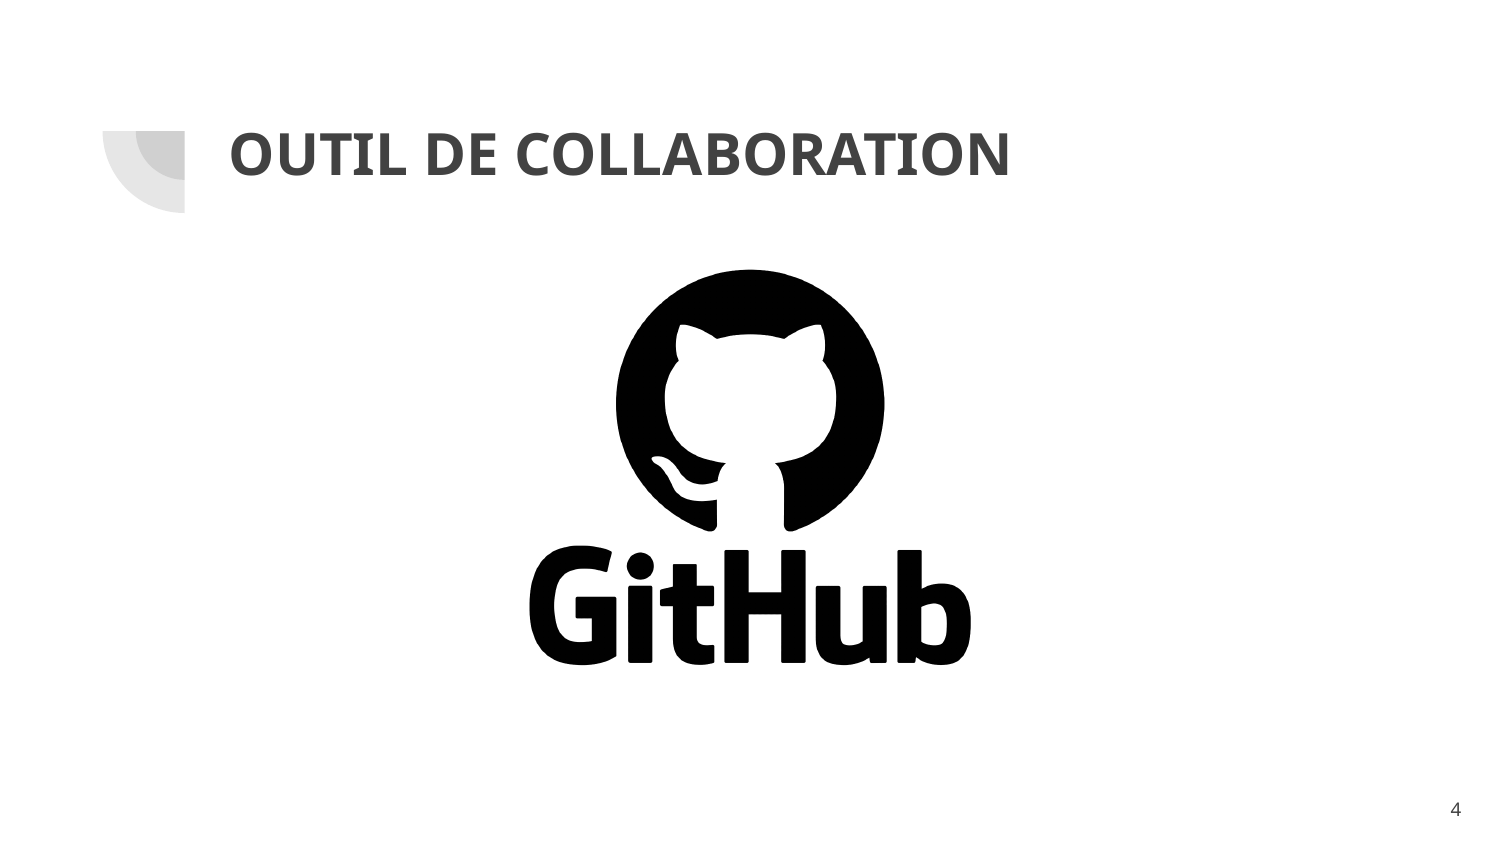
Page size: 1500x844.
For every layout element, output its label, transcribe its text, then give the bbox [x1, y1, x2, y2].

slide_number ‹#› [1386, 777, 1477, 842]
title OUTIL DE COLLABORATION [213, 98, 1368, 263]
picture [387, 262, 1113, 672]
